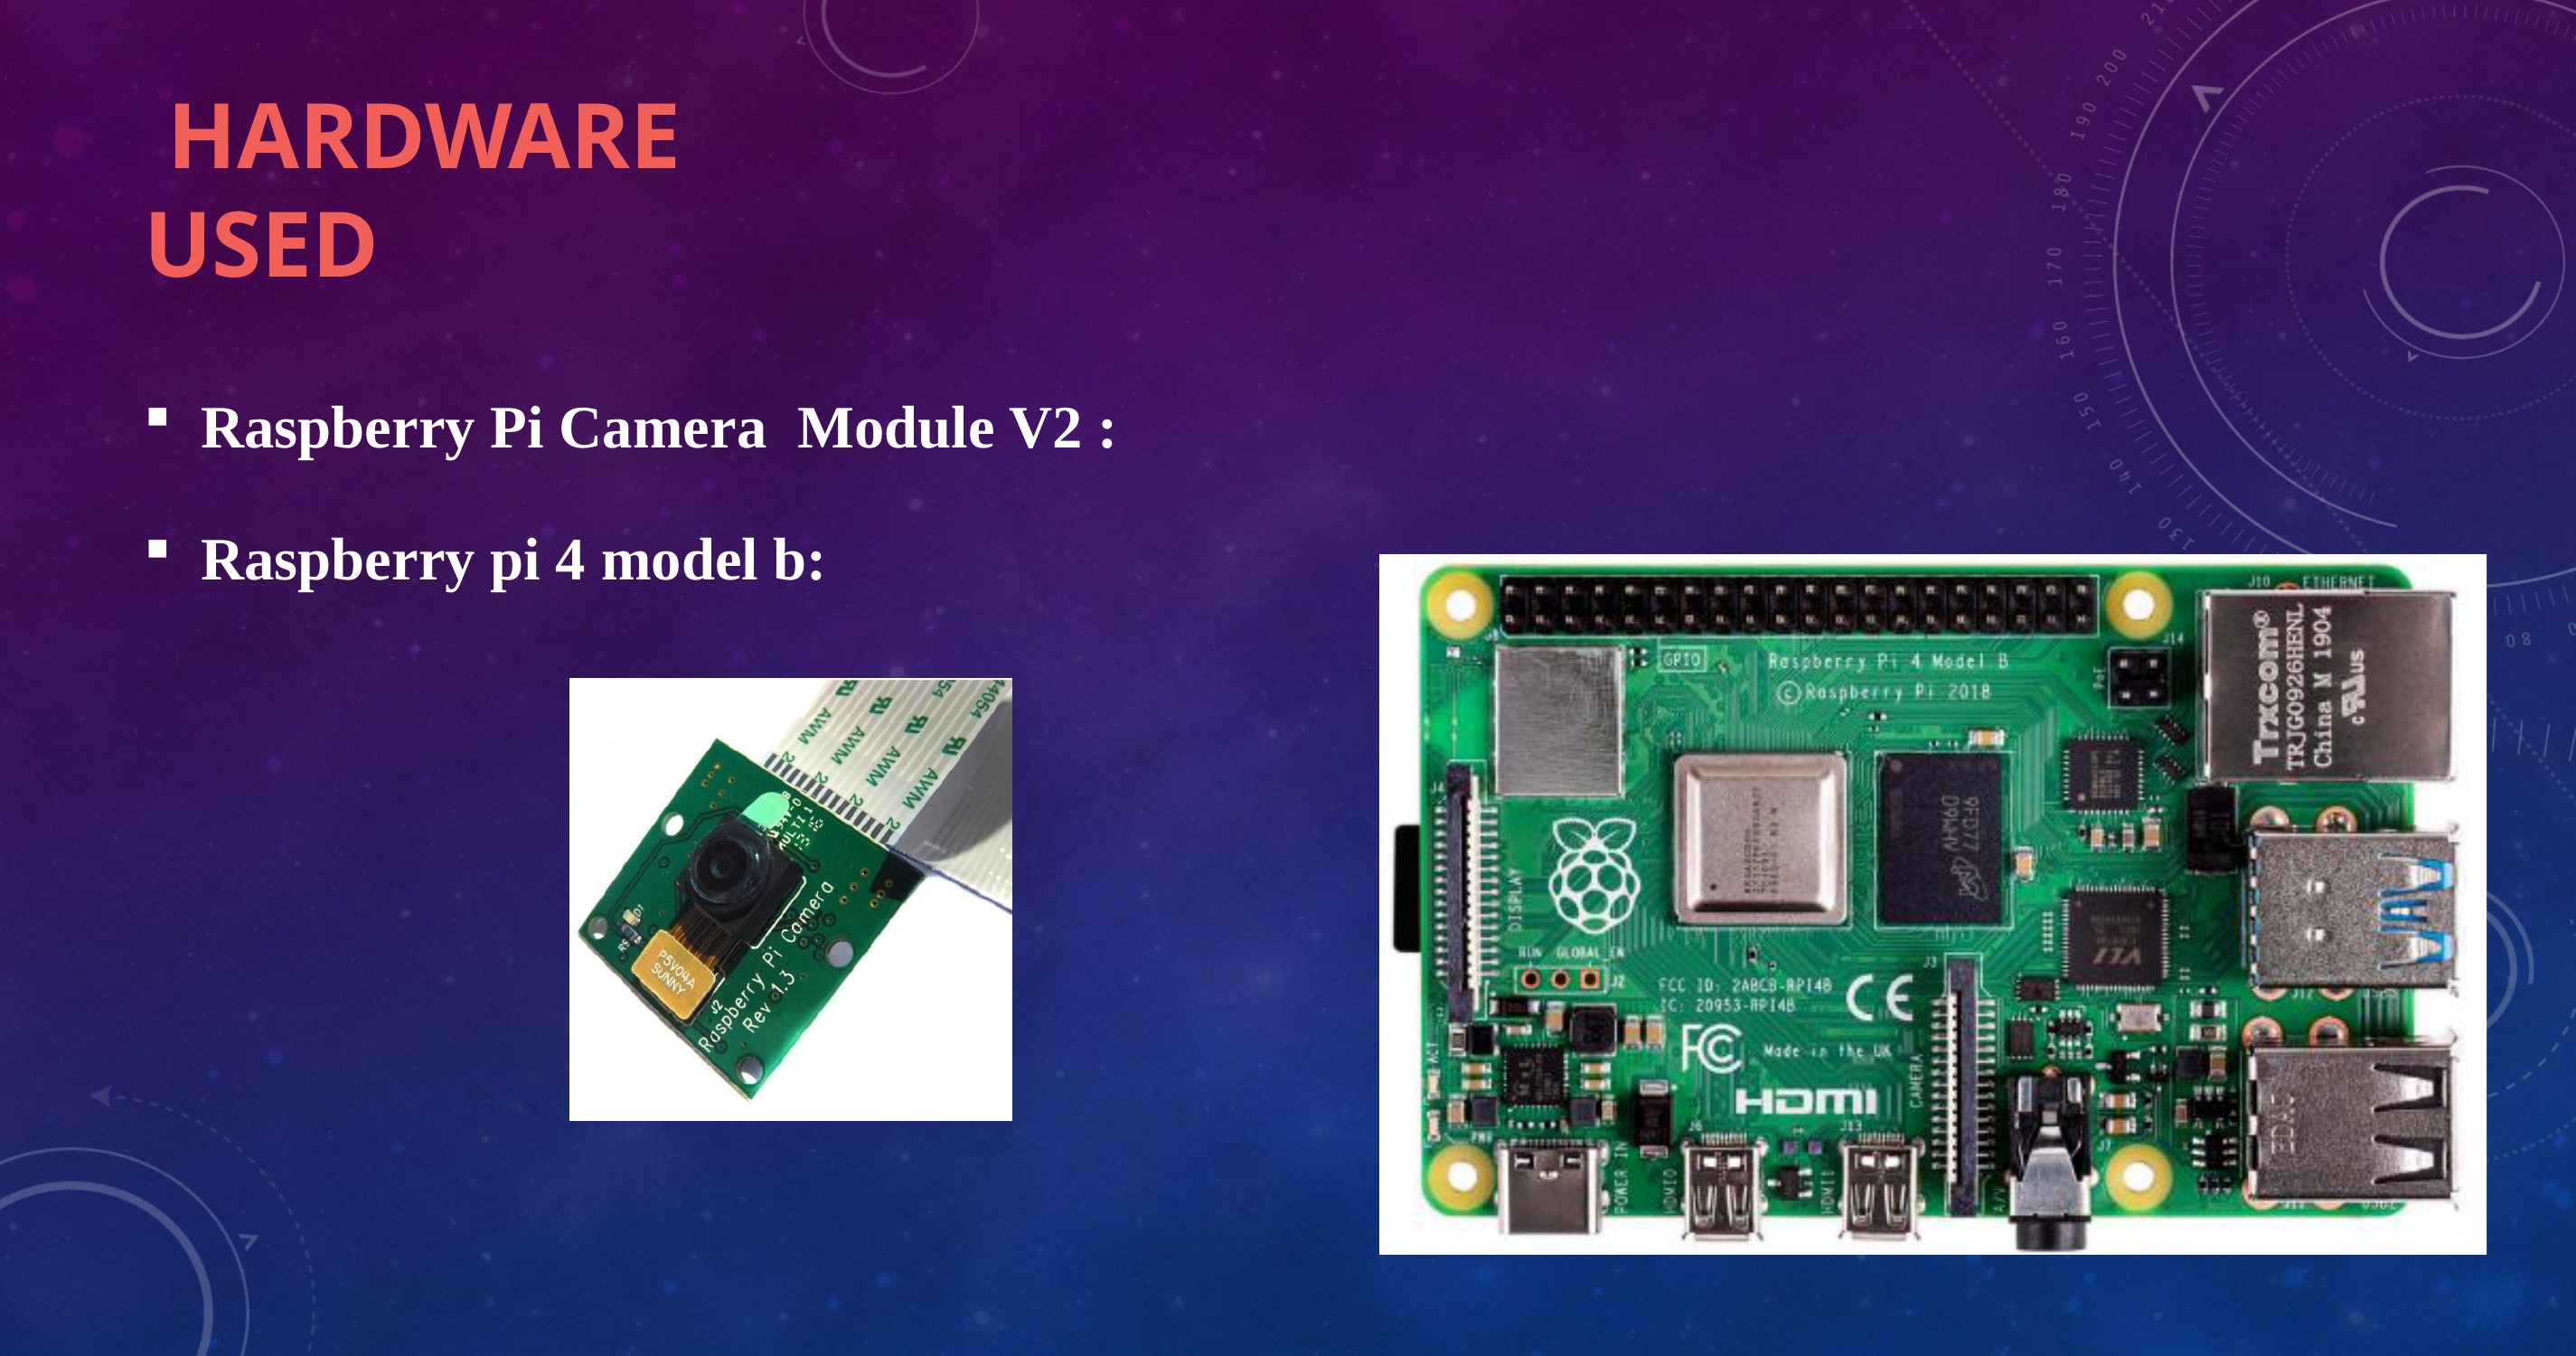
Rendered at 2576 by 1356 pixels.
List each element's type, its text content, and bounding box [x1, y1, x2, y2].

list Raspberry Pi Camera Module V2 : Raspberry pi 4 model b: [130, 438, 1509, 768]
title HARDWARE USED [130, 42, 890, 331]
picture [0, 0, 2576, 1356]
